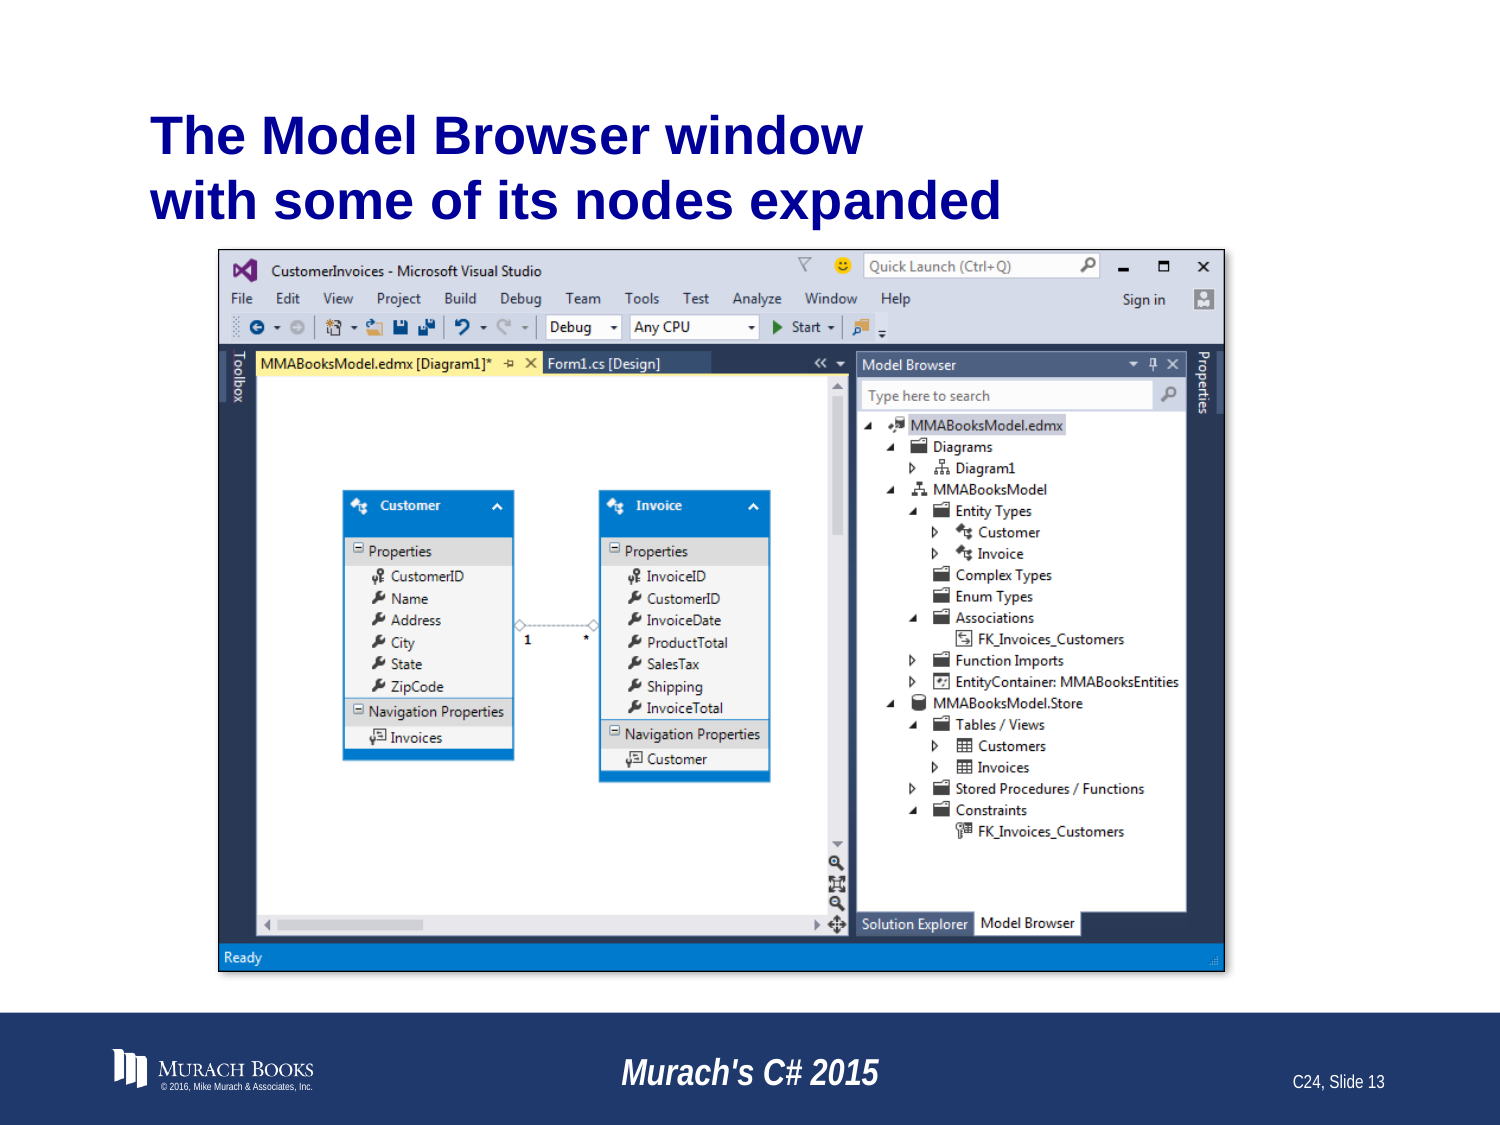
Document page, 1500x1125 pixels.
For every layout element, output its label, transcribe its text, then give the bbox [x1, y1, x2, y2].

slide_number C24, Slide 13 [1087, 1025, 1400, 1100]
title The Model Browser window with some of its nodes expanded [150, 99, 1350, 232]
picture [217, 249, 1226, 973]
footer © 2016, Mike Murach & Associates, Inc. [12, 1025, 463, 1100]
slide_number Murach's C# 2015 [463, 1025, 1050, 1100]
